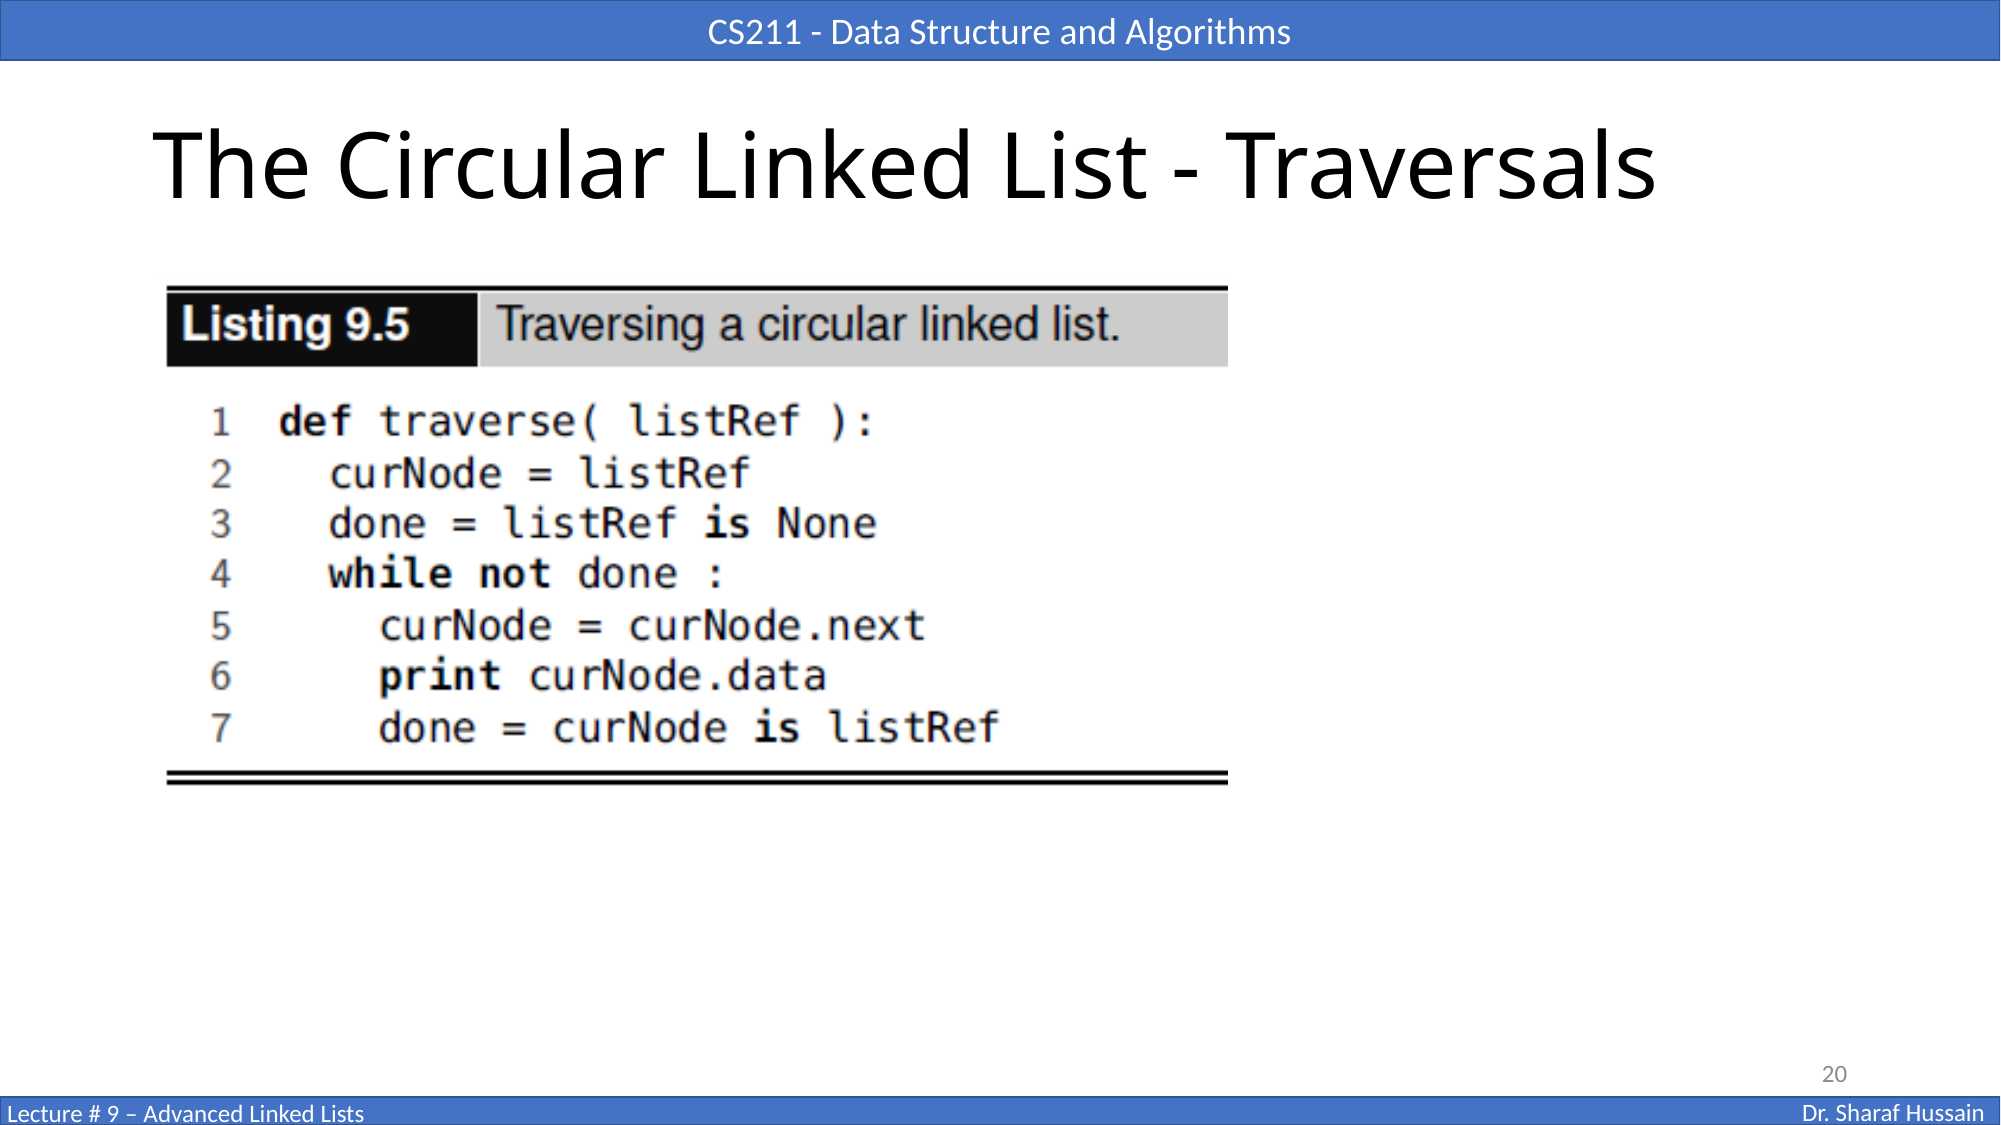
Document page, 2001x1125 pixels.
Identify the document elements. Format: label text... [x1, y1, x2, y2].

slide_number 20 [1412, 1042, 1863, 1103]
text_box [158, 277, 1225, 792]
title The Circular Linked List - Traversals [137, 59, 1863, 278]
picture [158, 277, 1228, 795]
